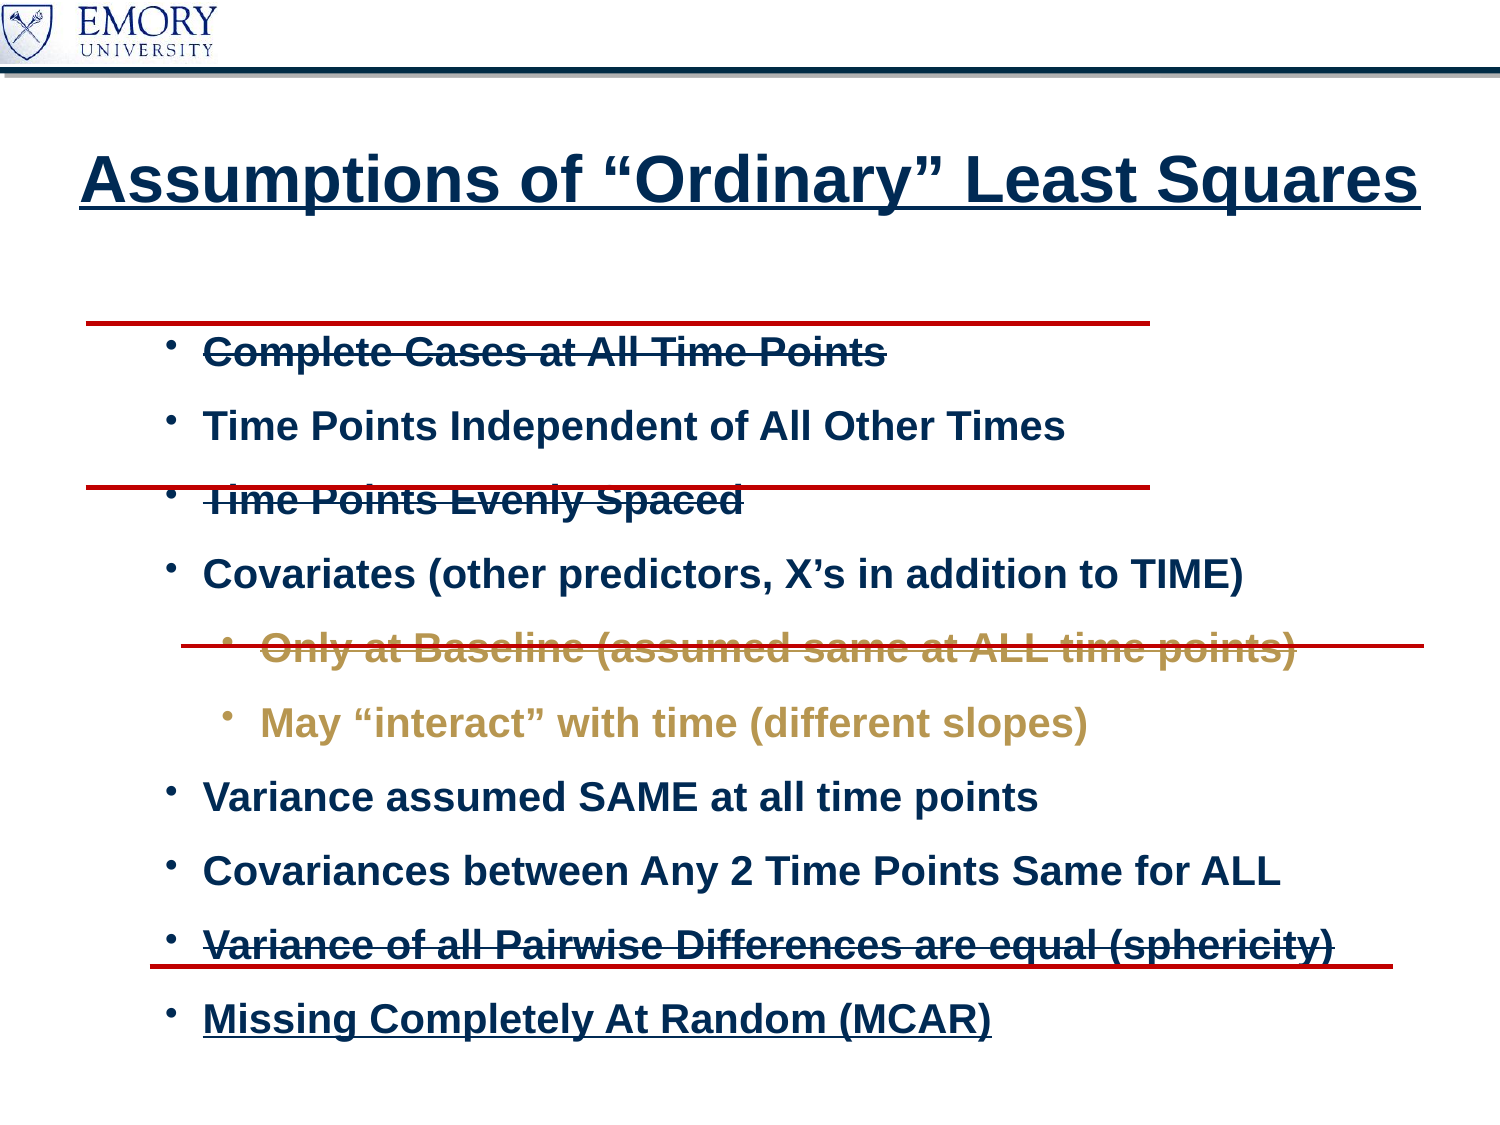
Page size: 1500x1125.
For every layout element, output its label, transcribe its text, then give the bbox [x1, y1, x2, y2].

text_box Complete Cases at All Time Points Time Points Independent of All Other Times Time Points Evenly Spaced Covariates (other predictors, X’s in addition to TIME) Only at Baseline (assumed same at ALL time points) May “interact” with time (different slopes) Variance assumed SAME at all time points Covariances between Any 2 Time Points Same for ALL Variance of all Pairwise Differences are equal (sphericity) Missing Completely At Random (MCAR) [0, 248, 1500, 1125]
title Assumptions of “Ordinary” Least Squares [37, 97, 1463, 248]
picture [0, 2, 218, 64]
